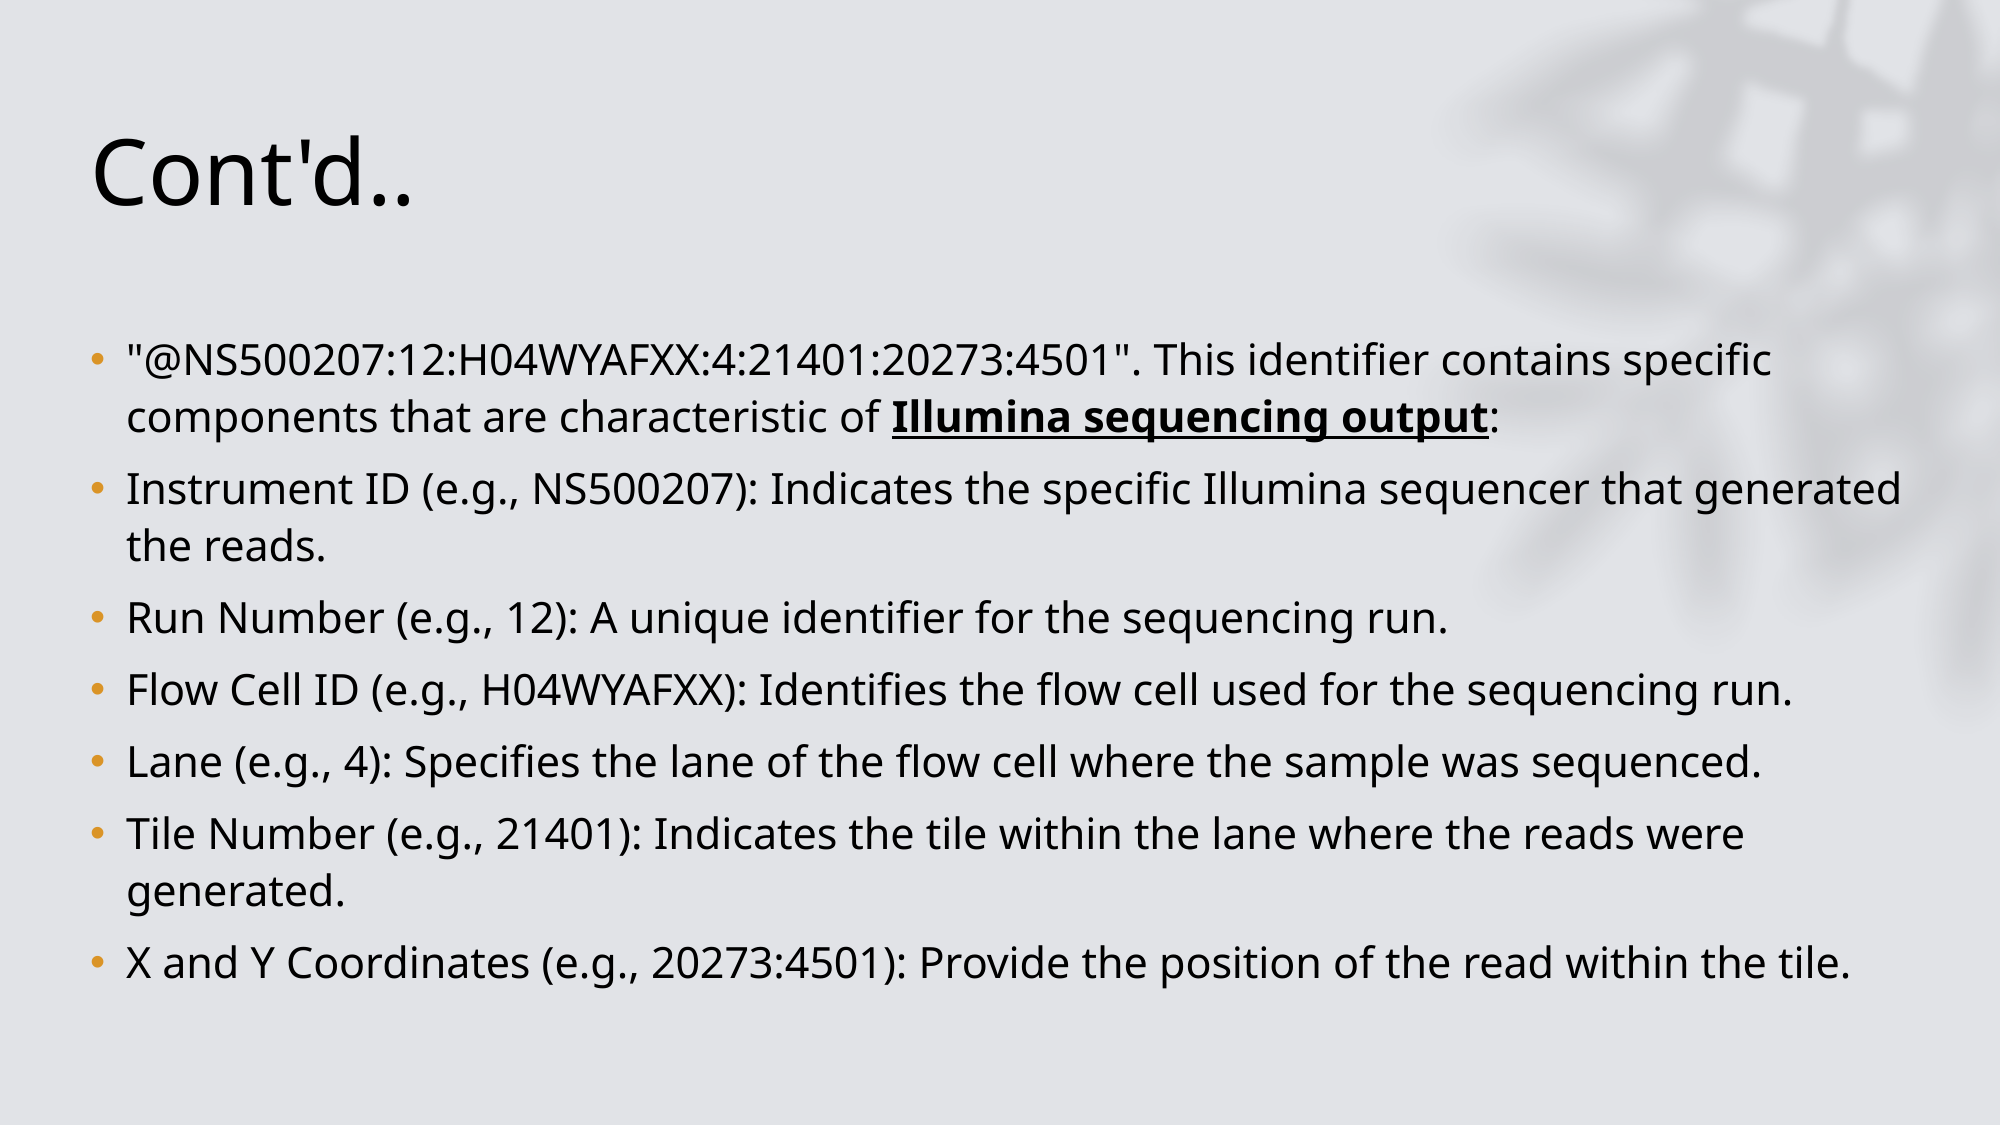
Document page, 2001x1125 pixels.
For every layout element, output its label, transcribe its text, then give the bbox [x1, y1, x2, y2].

list "@NS500207:12:H04WYAFXX:4:21401:20273:4501". This identifier contains specific components that are characteristic of Illumina sequencing output: Instrument ID (e.g., NS500207): Indicates the specific Illumina sequencer that generated the reads. Run Number (e.g., 12): A unique identifier for the sequencing run. Flow Cell ID (e.g., H04WYAFXX): Identifies the flow cell used for the sequencing run. Lane (e.g., 4): Specifies the lane of the flow cell where the sample was sequenced. Tile Number (e.g., 21401): Indicates the tile within the lane where the reads were generated. X and Y Coordinates (e.g., 20273:4501): Provide the position of the read within the tile. [75, 319, 1925, 1009]
title Cont'd.. [75, 60, 1863, 278]
